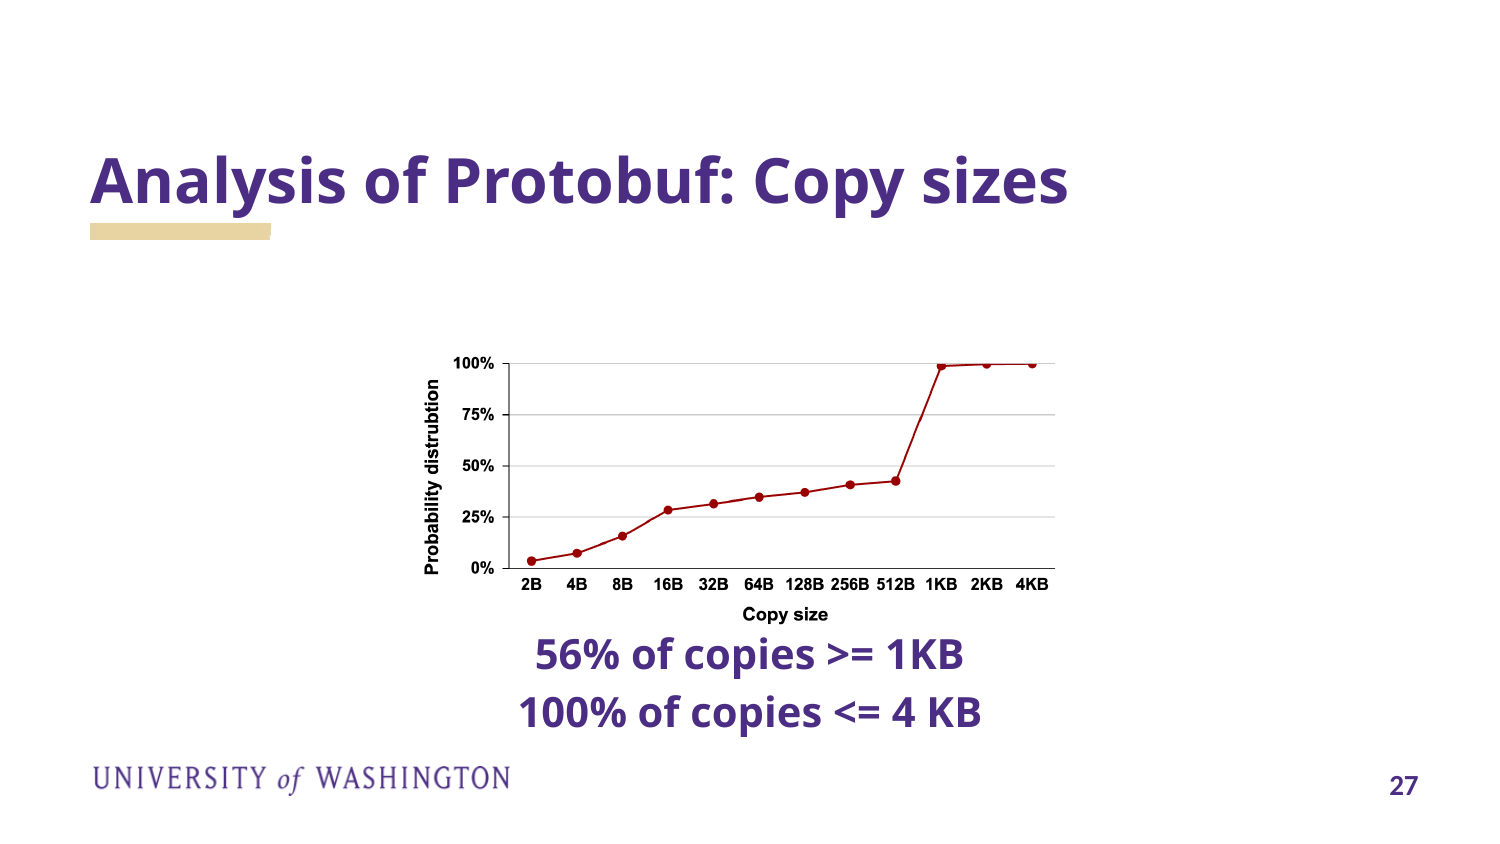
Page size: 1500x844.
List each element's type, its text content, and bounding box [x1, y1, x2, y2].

list 56% of copies >= 1KB 100% of copies <= 4 KB [78, 620, 1422, 718]
title Analysis of Protobuf: Copy sizes [75, 60, 1419, 224]
picture [93, 766, 510, 796]
picture [410, 328, 1090, 629]
